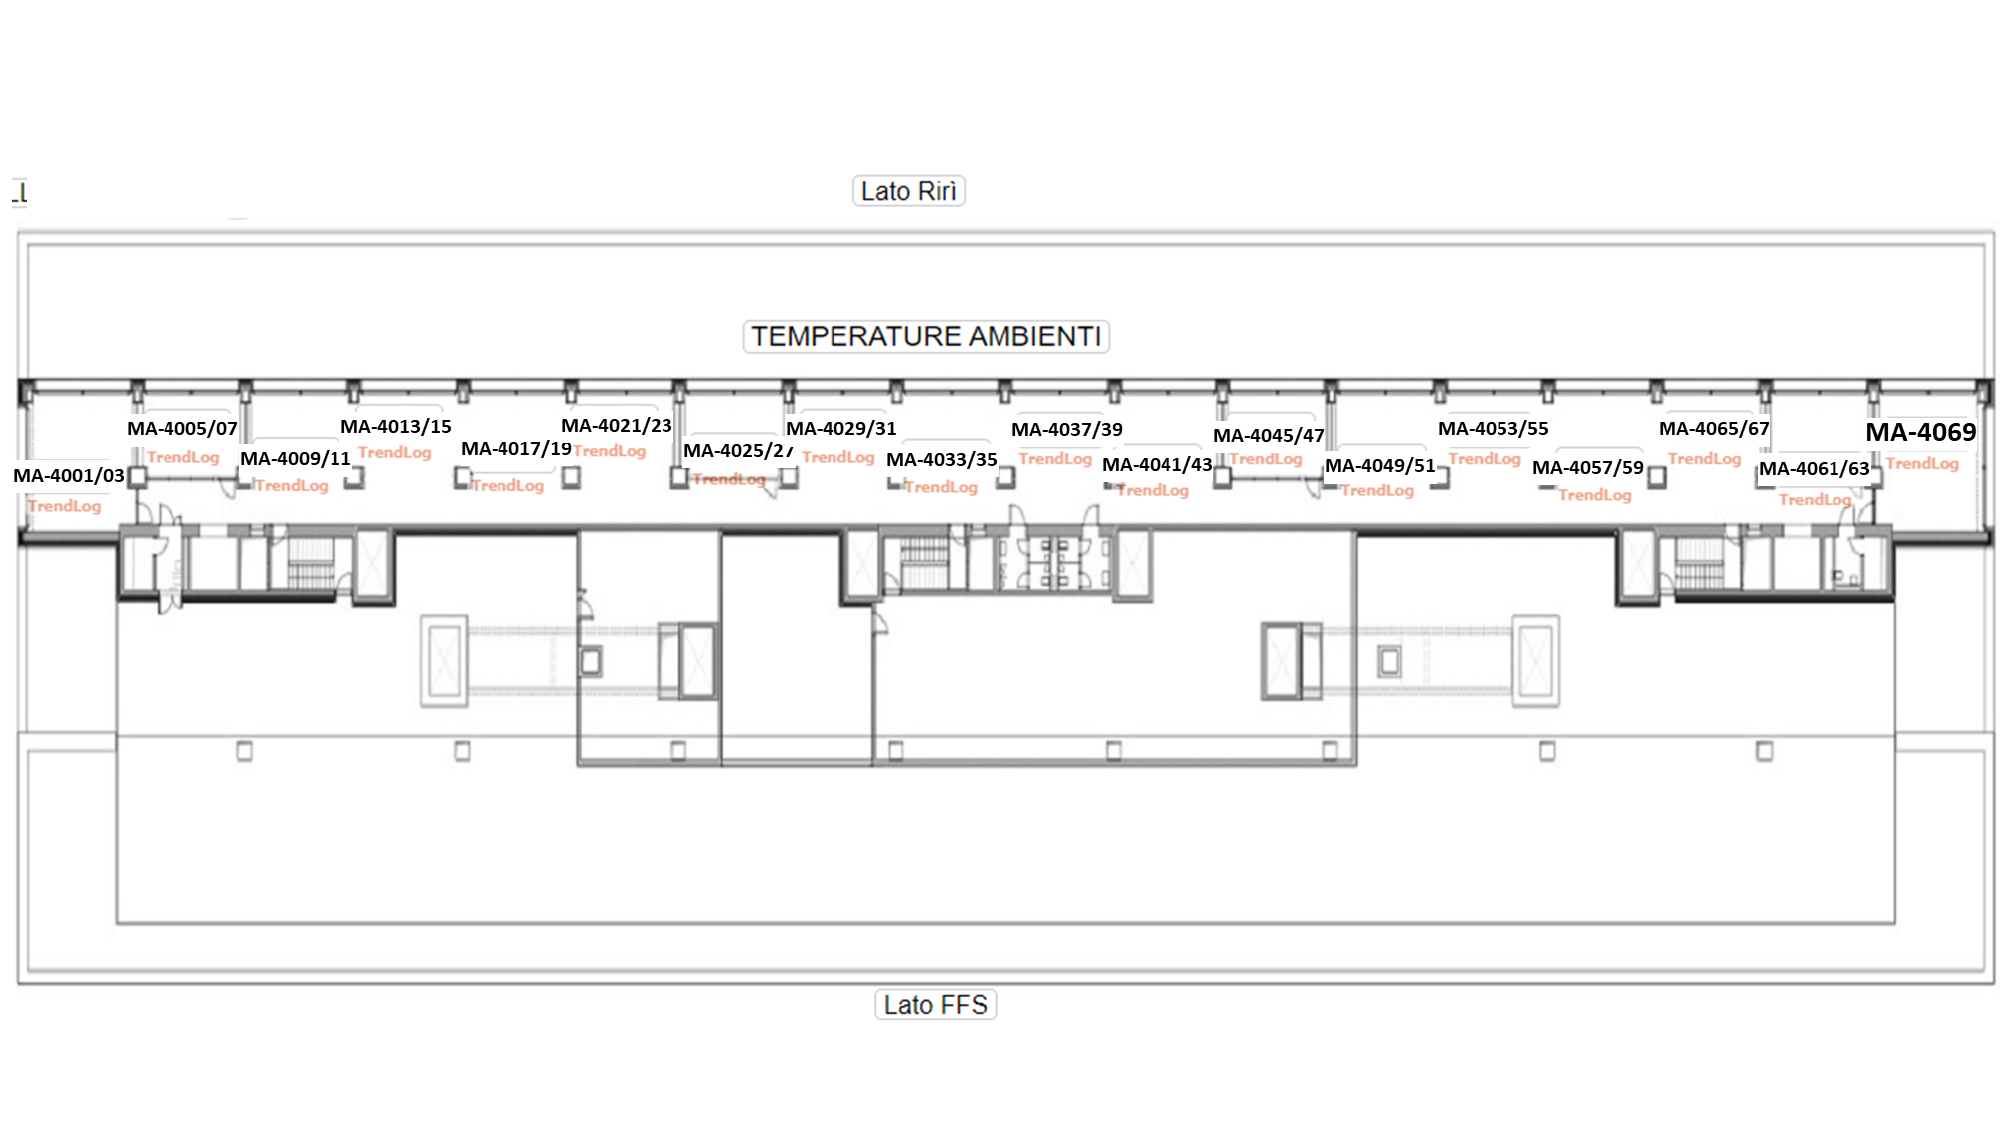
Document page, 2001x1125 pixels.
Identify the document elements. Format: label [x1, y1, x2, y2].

picture [0, 104, 2000, 1021]
